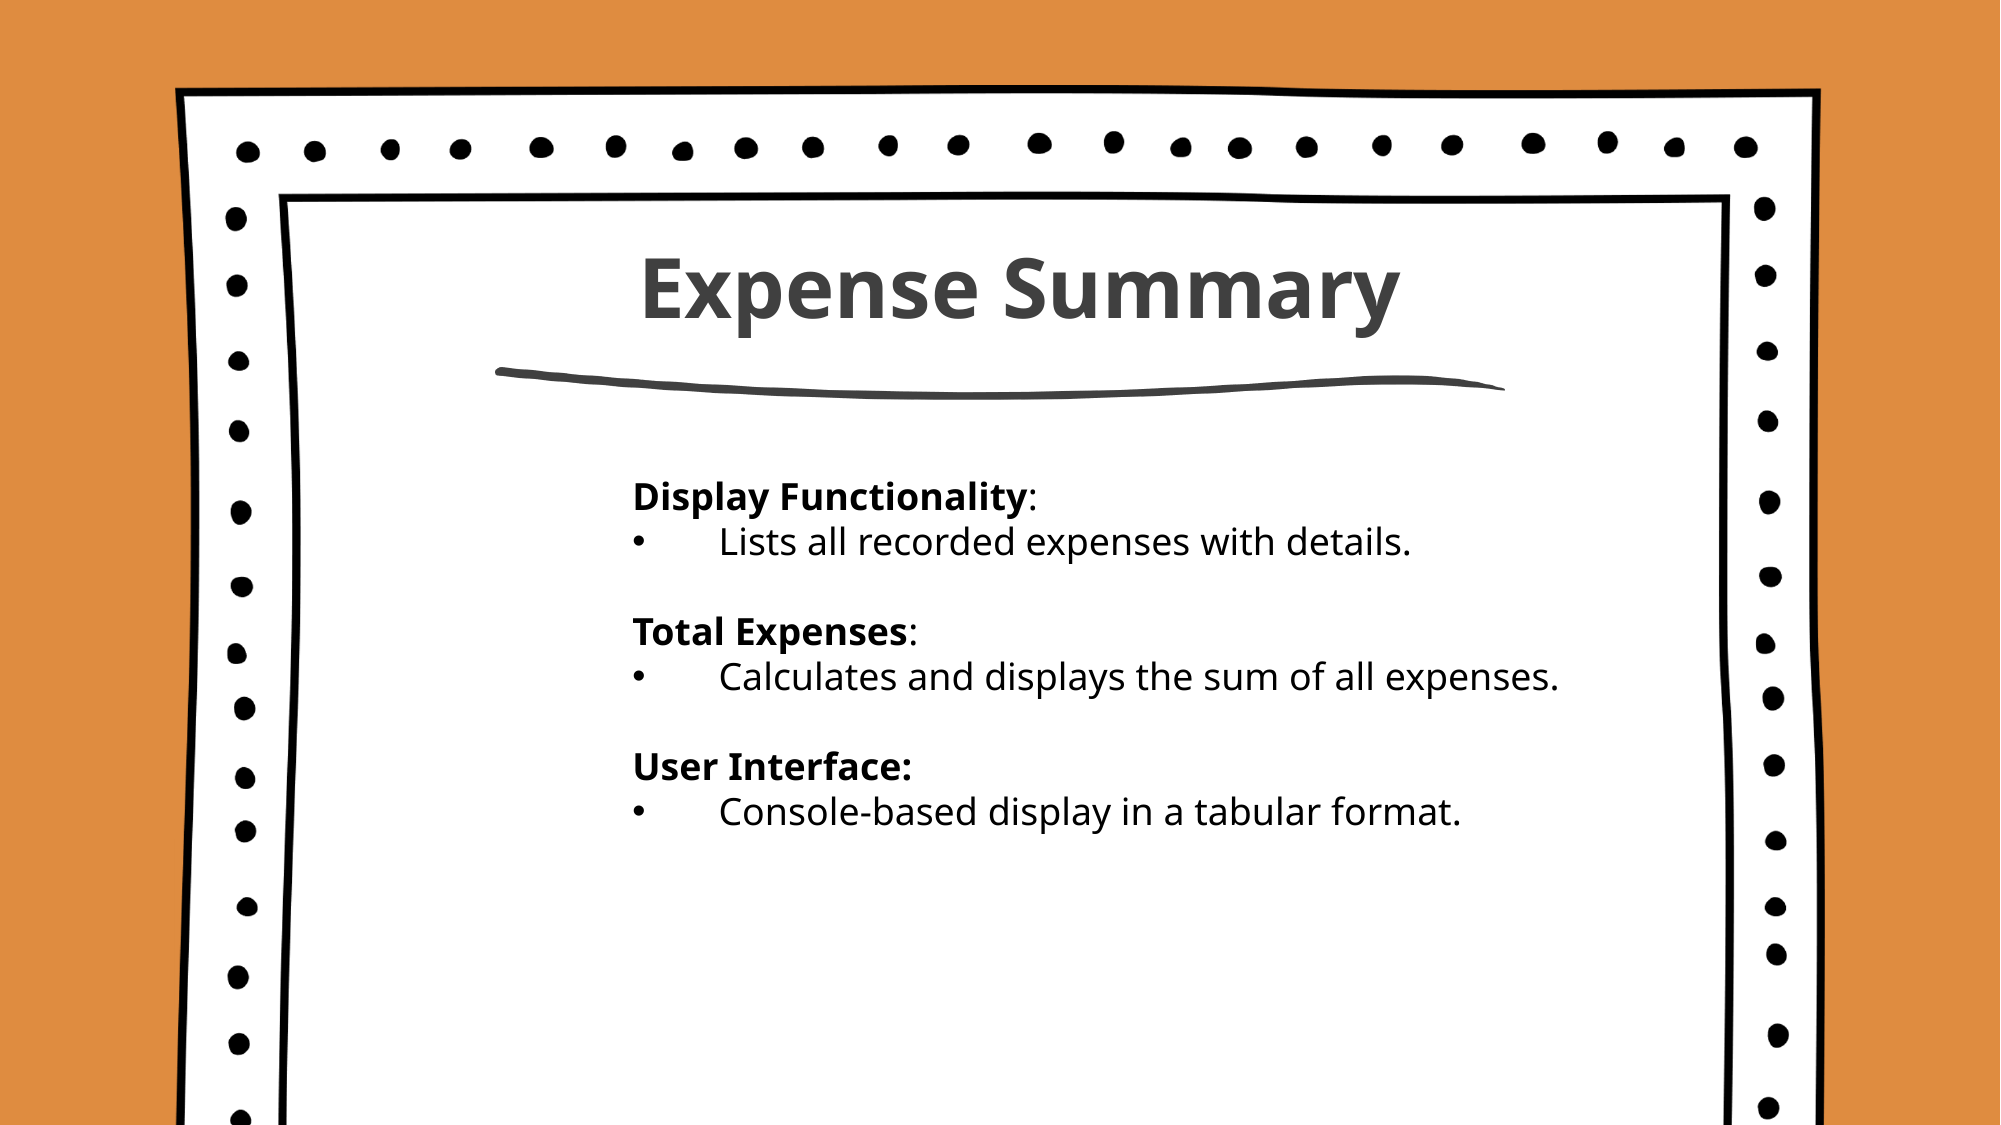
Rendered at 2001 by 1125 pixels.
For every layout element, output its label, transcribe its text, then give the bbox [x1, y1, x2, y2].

text_box Display Functionality: Lists all recorded expenses with details. Total Expenses: Calculates and displays the sum of all expenses. User Interface: Console-based display in a tabular format. [617, 465, 1619, 886]
title Expense Summary [382, 239, 1658, 353]
picture [174, 85, 1825, 1125]
